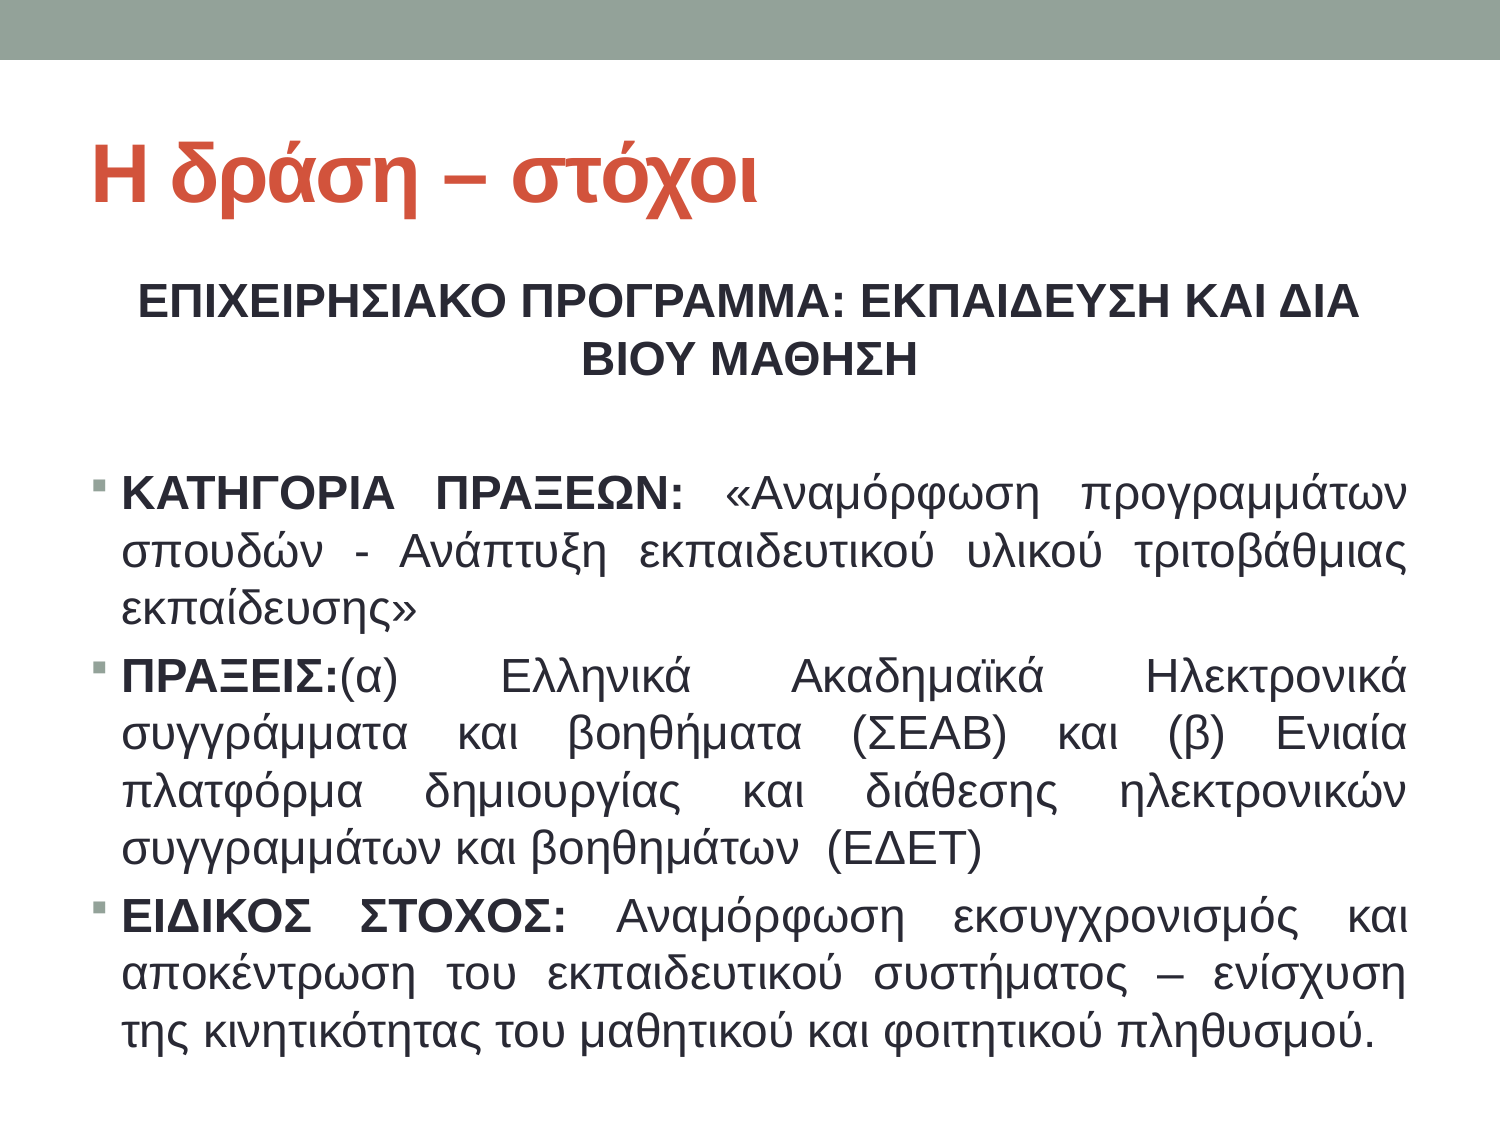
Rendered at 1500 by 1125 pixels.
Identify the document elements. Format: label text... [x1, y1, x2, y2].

title Η δράση – στόχοι [75, 87, 1425, 250]
list ΕΠΙΧΕΙΡΗΣΙΑΚΟ ΠΡΟΓΡΑΜΜΑ: ΕΚΠΑΙΔΕΥΣΗ ΚΑΙ ΔΙΑ ΒΙΟΥ ΜΑΘΗΣΗ ΚΑΤΗΓΟΡΙΑ ΠΡΑΞΕΩΝ: «Αναμόρφωση προγραμμάτων σπουδών - Ανάπτυξη εκπαιδευτικού υλικού τριτοβάθμιας εκπαίδευσης» ΠΡΑΞΕΙΣ:(α) Ελληνικά Ακαδημαϊκά Ηλεκτρονικά συγγράμματα και βοηθήματα (ΣΕΑΒ) και (β) Ενιαία πλατφόρμα δημιουργίας και διάθεσης ηλεκτρονικών συγγραμμάτων και βοηθημάτων (ΕΔΕΤ) ΕΙΔΙΚΟΣ ΣΤΟΧΟΣ: Αναμόρφωση εκσυγχρονισμός και αποκέντρωση του εκπαιδευτικού συστήματος – ενίσχυση της κινητικότητας του μαθητικού και φοιτητικού πληθυσμού. [75, 262, 1425, 1077]
